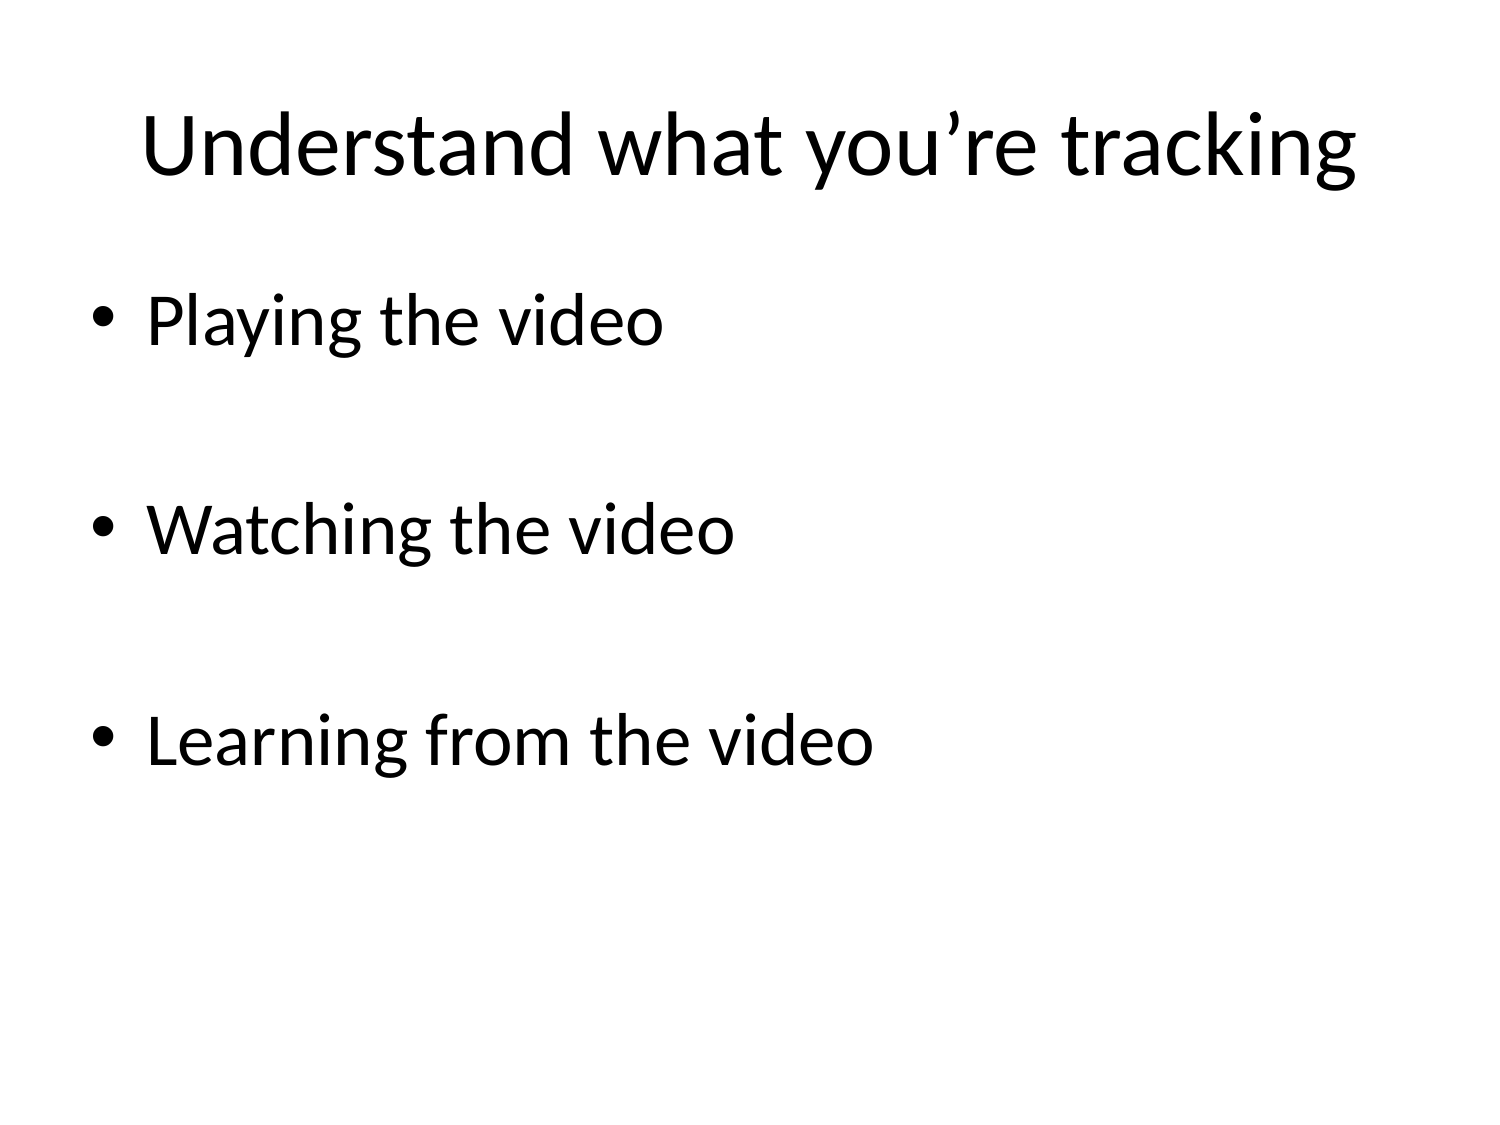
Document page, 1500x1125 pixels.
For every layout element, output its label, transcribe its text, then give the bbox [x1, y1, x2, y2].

list Playing the video Watching the video Learning from the video [75, 262, 1425, 1005]
title Understand what you’re tracking [75, 45, 1425, 233]
